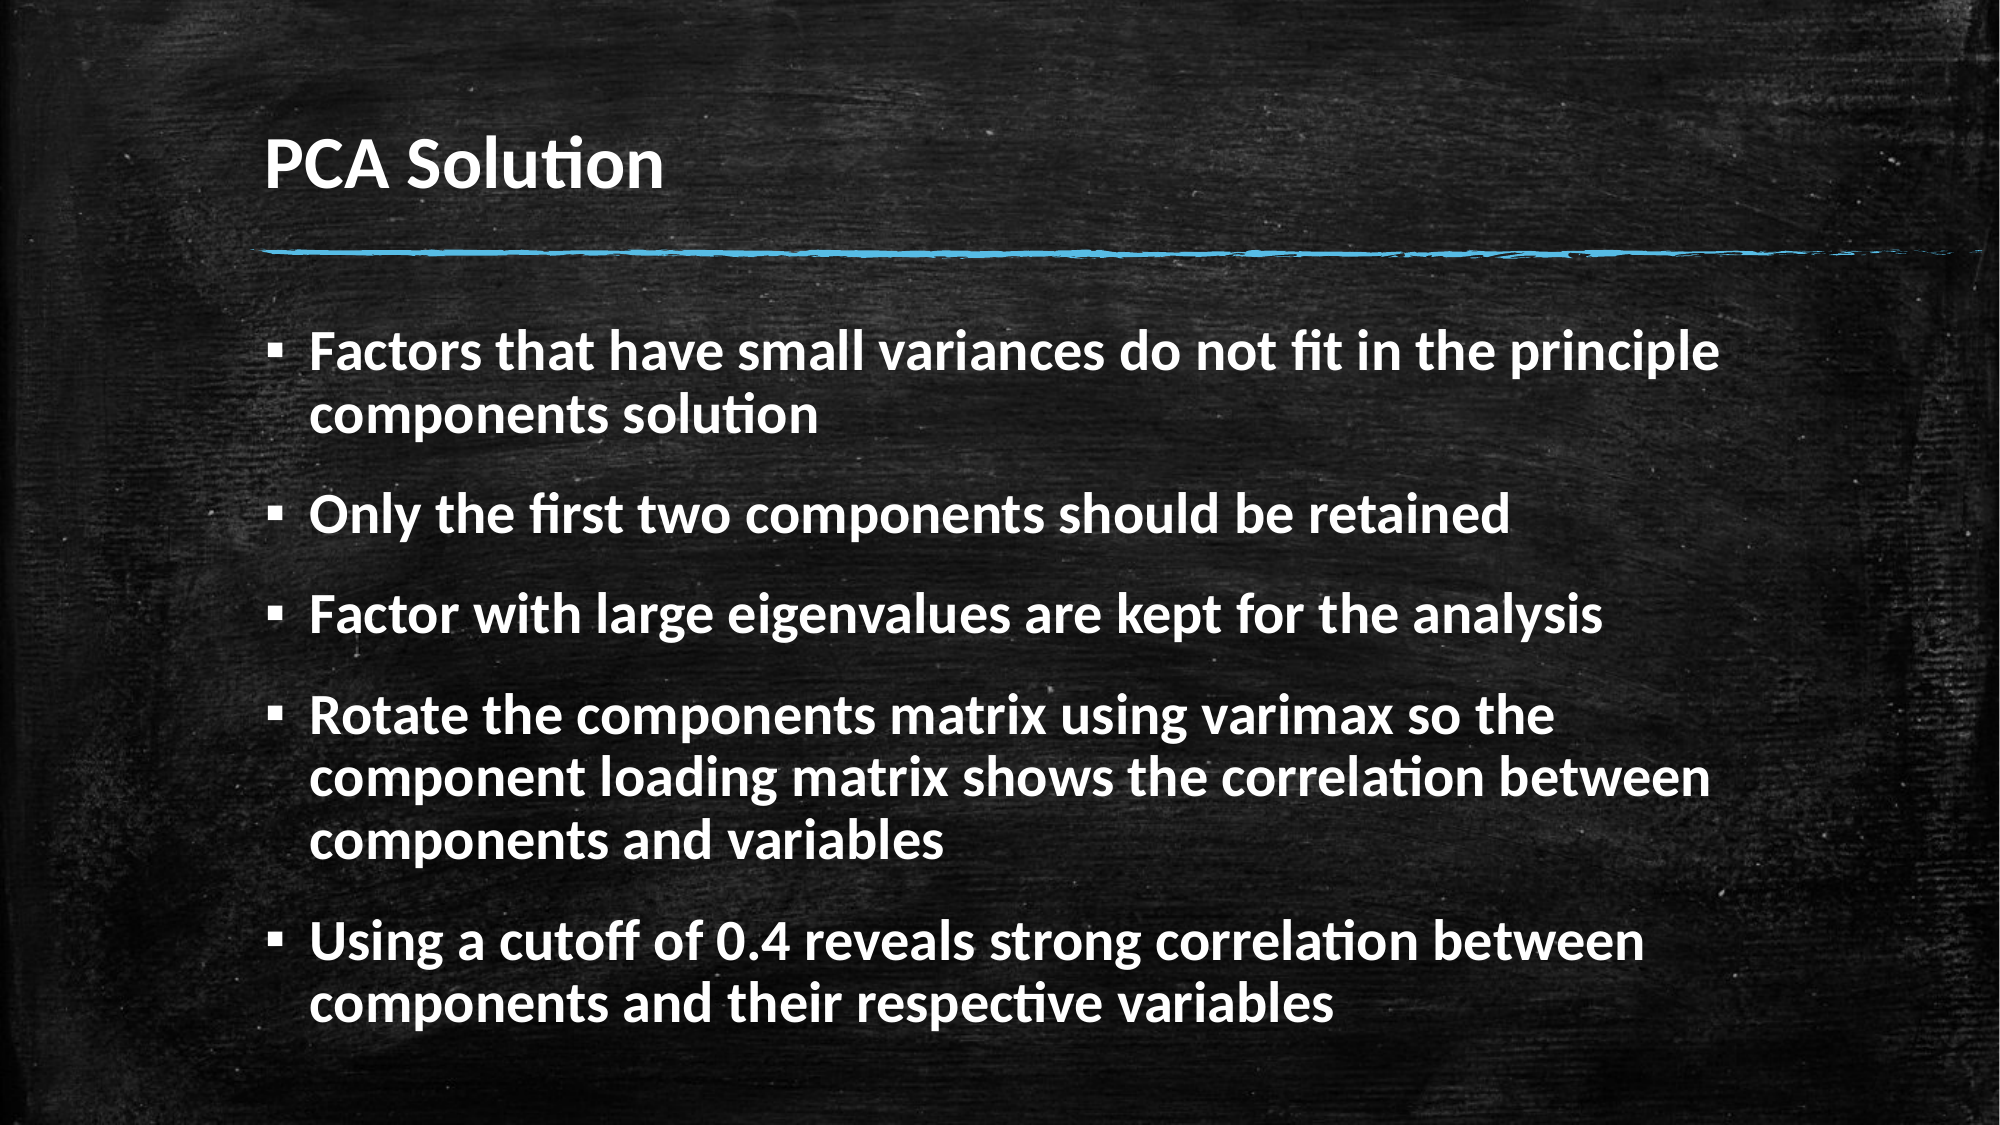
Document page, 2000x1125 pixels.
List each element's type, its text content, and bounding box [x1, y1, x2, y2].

list Factors that have small variances do not fit in the principle components solution Only the first two components should be retained Factor with large eigenvalues are kept for the analysis Rotate the components matrix using varimax so the component loading matrix shows the correlation between components and variables Using a cutoff of 0.4 reveals strong correlation between components and their respective variables [249, 312, 1750, 1063]
title PCA Solution [249, 45, 1750, 213]
